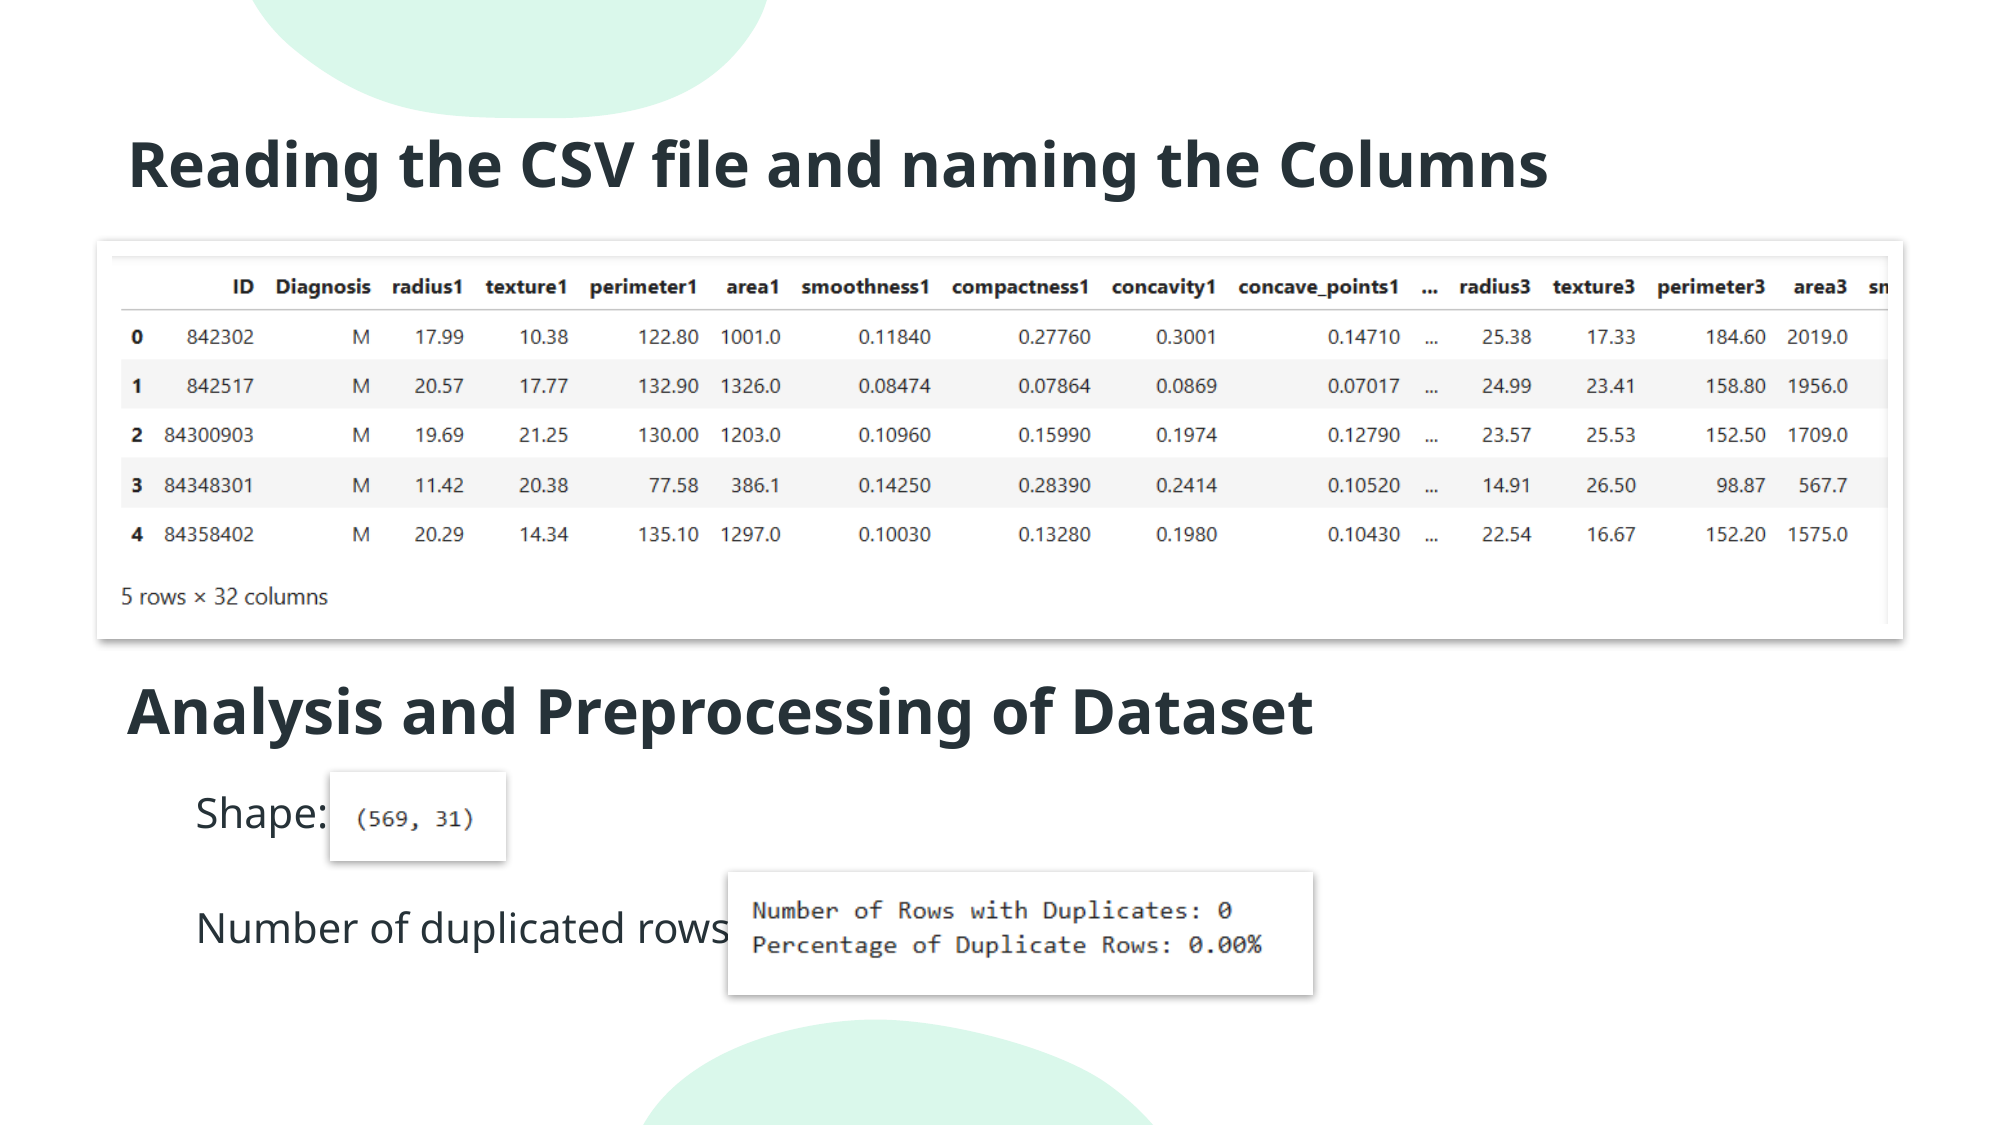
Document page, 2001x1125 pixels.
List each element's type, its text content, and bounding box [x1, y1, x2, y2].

subtitle Shape: Number of duplicated rows: [157, 714, 1784, 1024]
picture [111, 255, 1889, 625]
title Reading the CSV file and naming the Columns [112, 101, 1605, 216]
picture [741, 885, 1300, 981]
picture [343, 786, 492, 847]
text_box Analysis and Preprocessing of Dataset [112, 648, 1605, 763]
